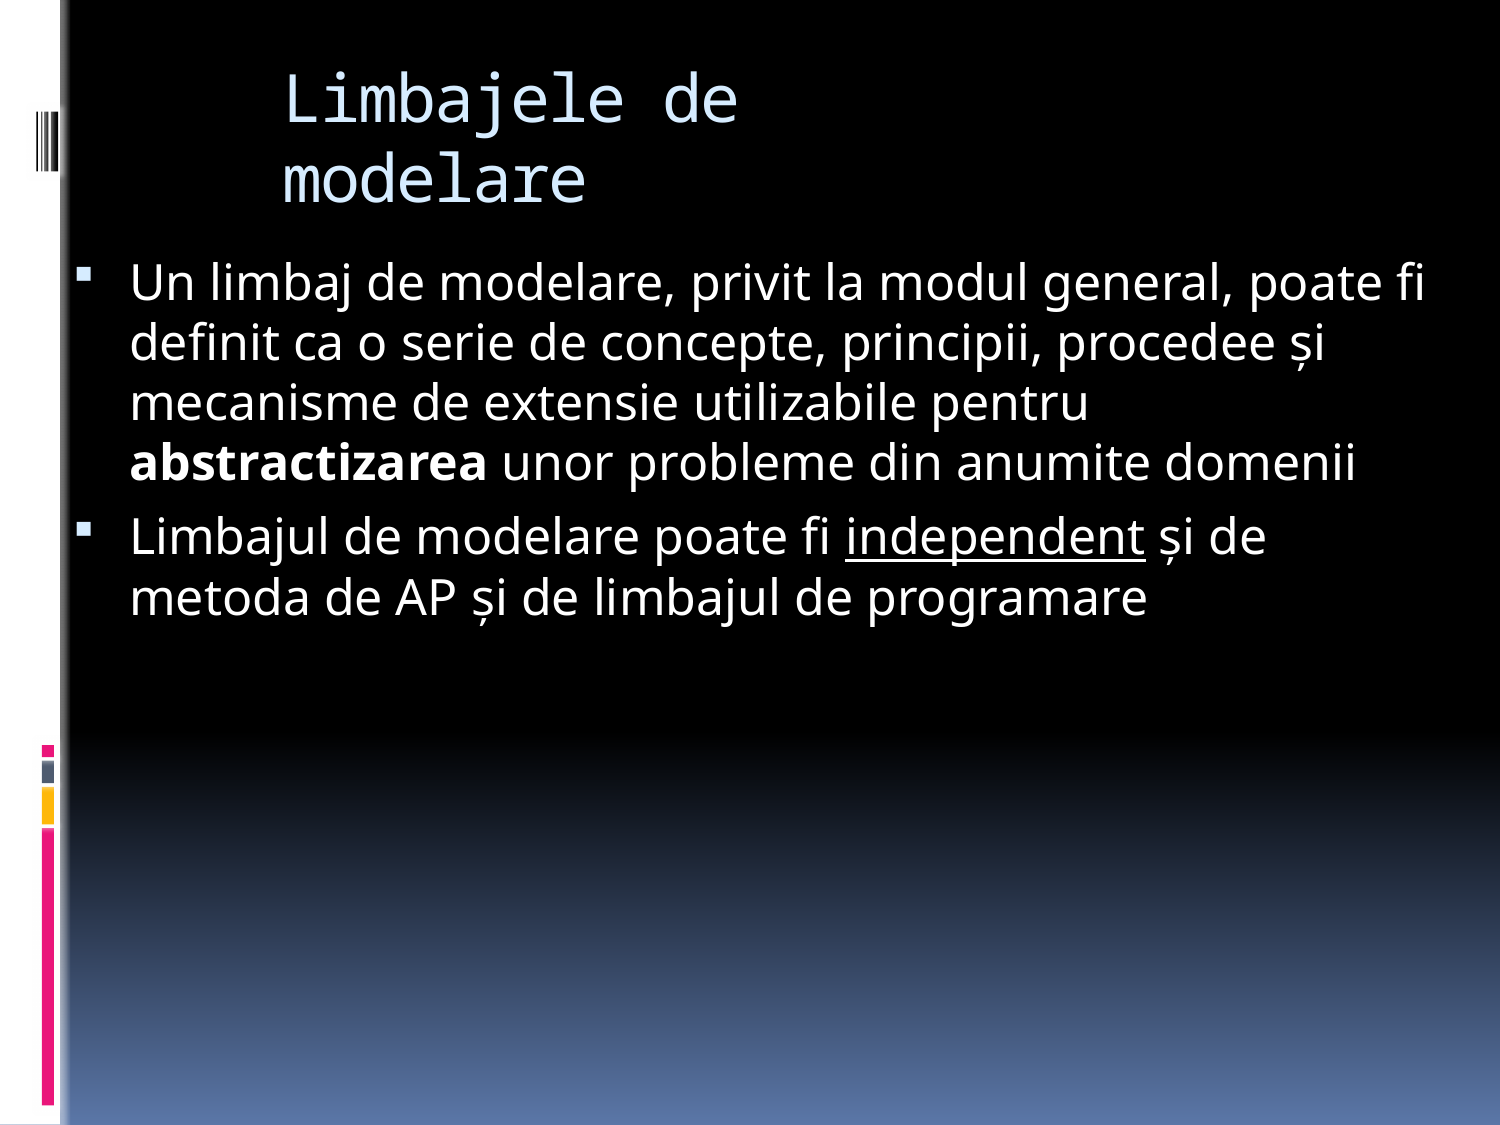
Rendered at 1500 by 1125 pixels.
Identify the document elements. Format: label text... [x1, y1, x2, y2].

title Limbajele de modelare [268, 48, 1093, 149]
list Un limbaj de modelare, privit la modul general, poate fi definit ca o serie de concepte, principii, procedee şi mecanisme de extensie utilizabile pentru abstractizarea unor probleme din anumite domenii Limbajul de modelare poate fi independent şi de metoda de AP şi de limbajul de programare [46, 243, 1454, 646]
